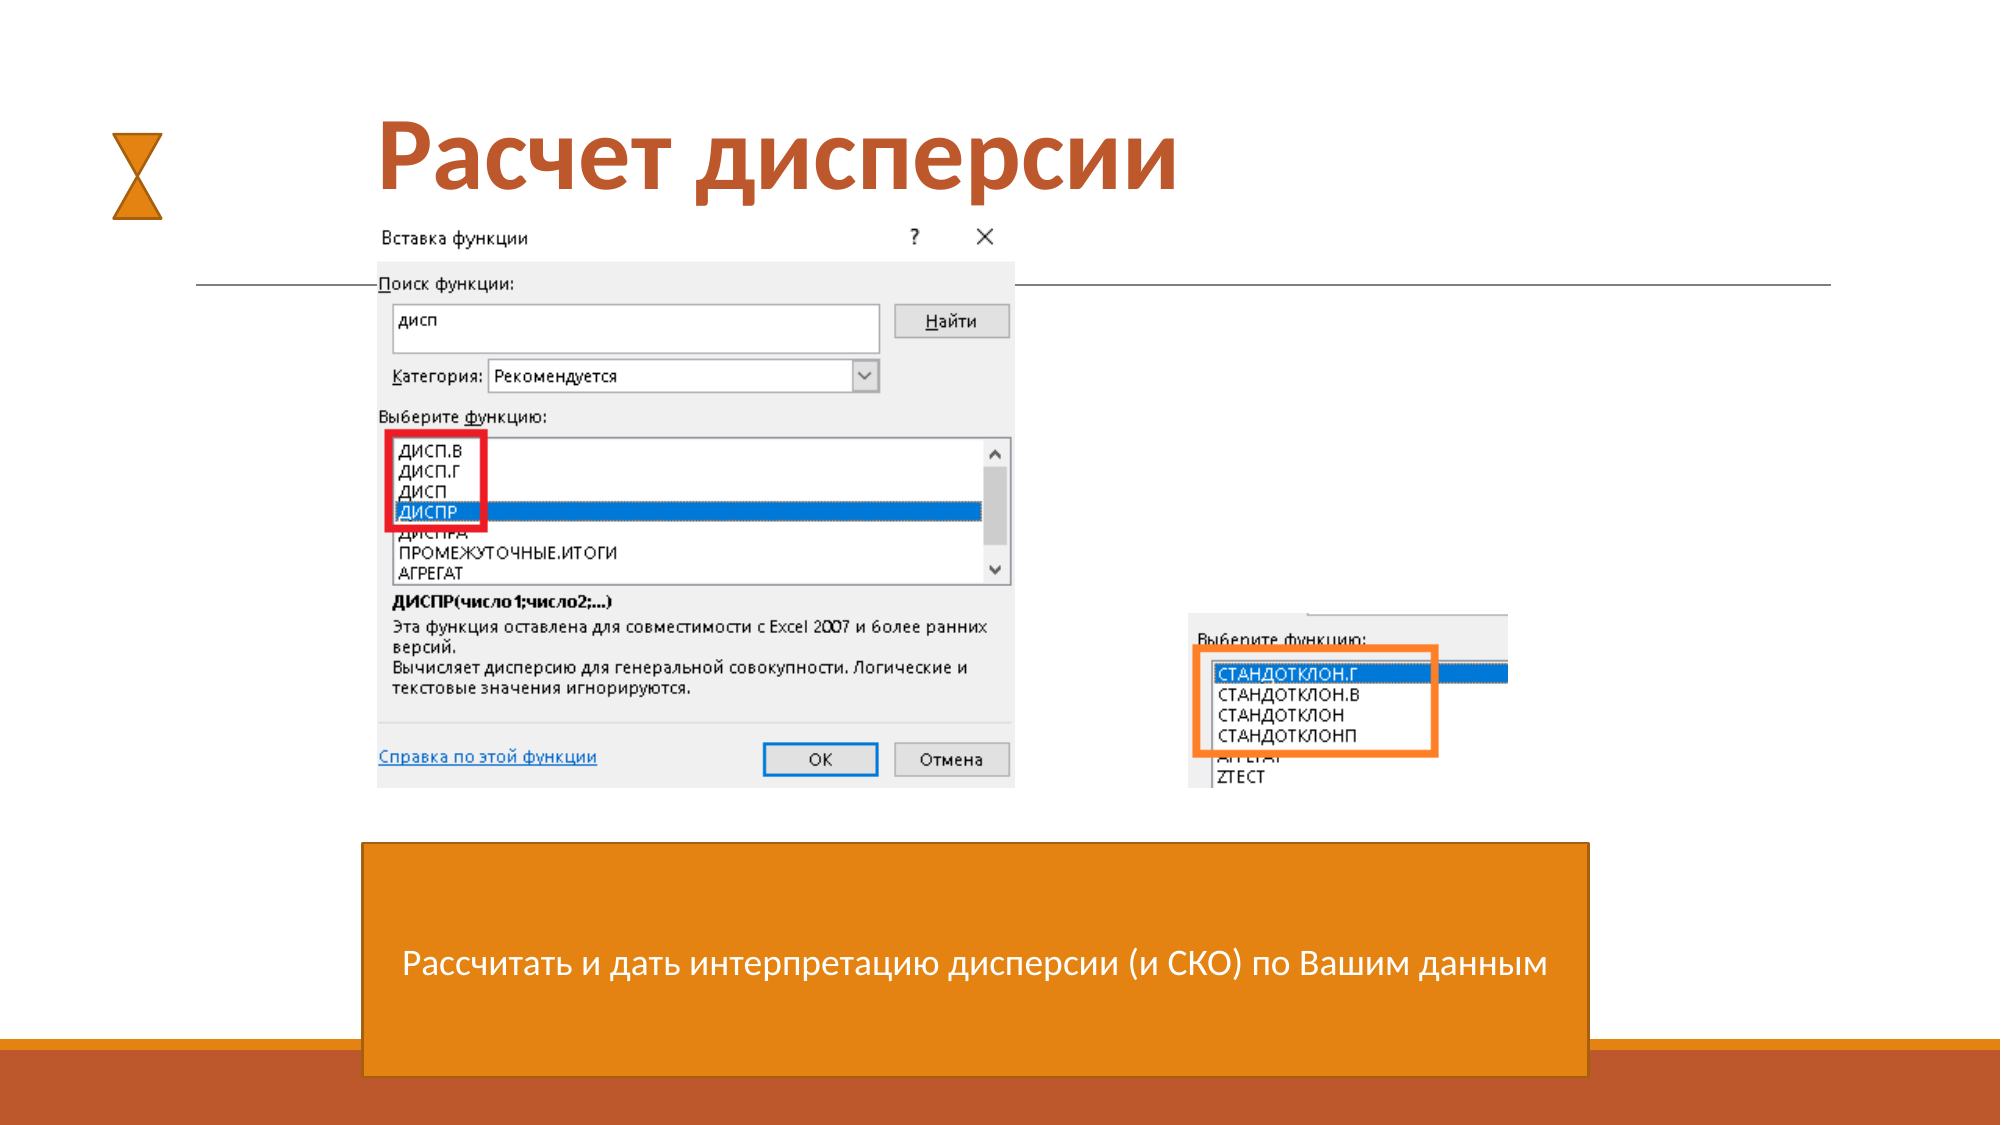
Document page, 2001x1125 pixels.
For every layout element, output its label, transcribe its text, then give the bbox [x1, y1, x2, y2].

picture [376, 218, 1015, 788]
text_box Рассчитать и дать интерпретацию дисперсии (и СКО) по Вашим данным [362, 843, 1589, 1078]
picture [1188, 613, 1508, 788]
title Расчет дисперсии [362, 31, 1638, 219]
text_box [113, 134, 162, 219]
